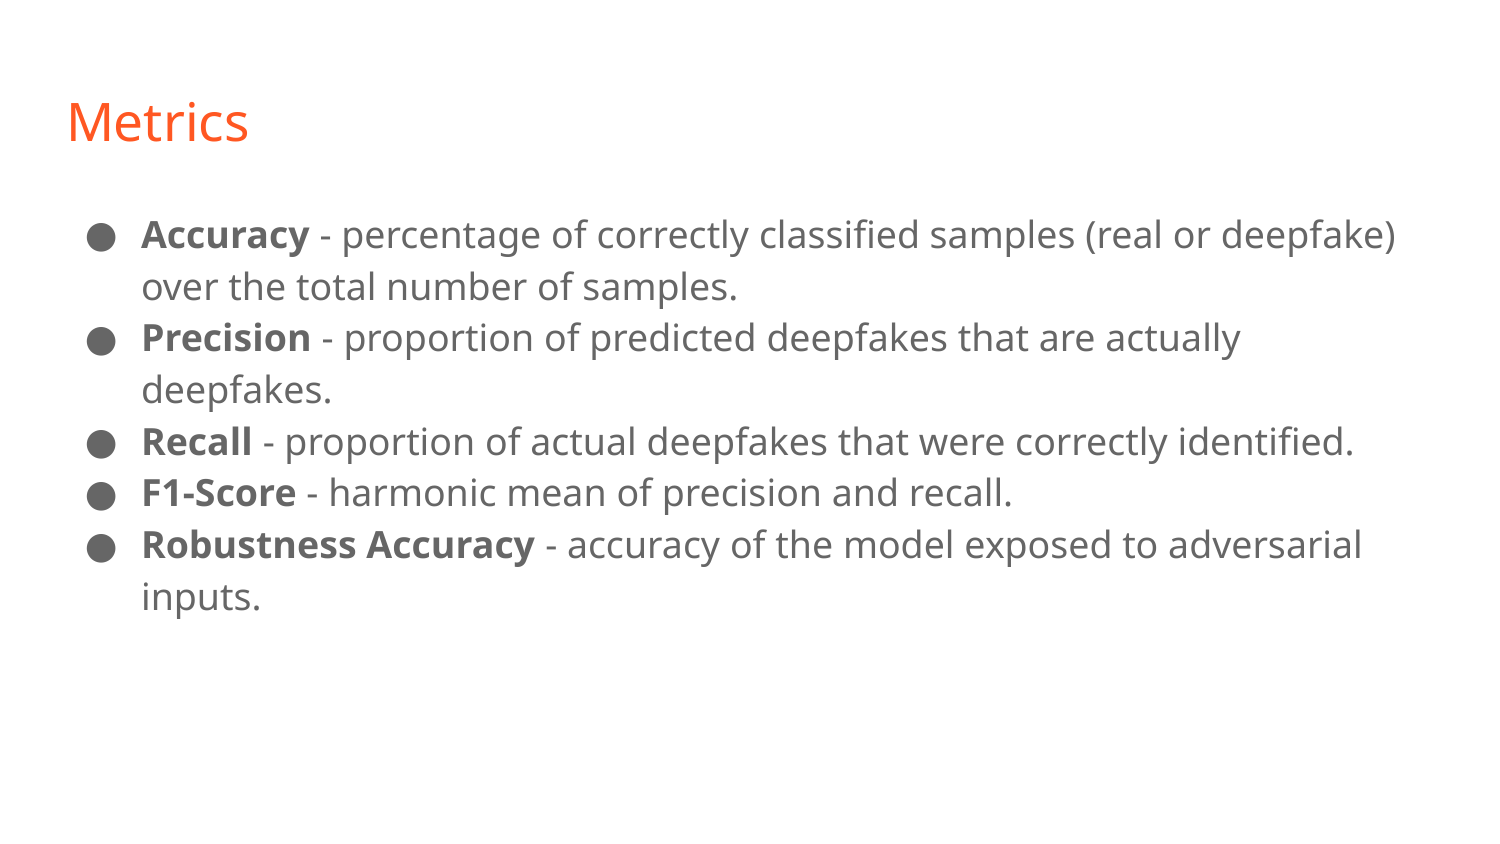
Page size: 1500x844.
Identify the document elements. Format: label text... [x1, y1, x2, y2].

title Metrics [51, 72, 1449, 167]
list Accuracy - percentage of correctly classified samples (real or deepfake) over the total number of samples. Precision - proportion of predicted deepfakes that are actually deepfakes. Recall - proportion of actual deepfakes that were correctly identified. F1-Score - harmonic mean of precision and recall. Robustness Accuracy - accuracy of the model exposed to adversarial inputs. [51, 189, 1449, 750]
